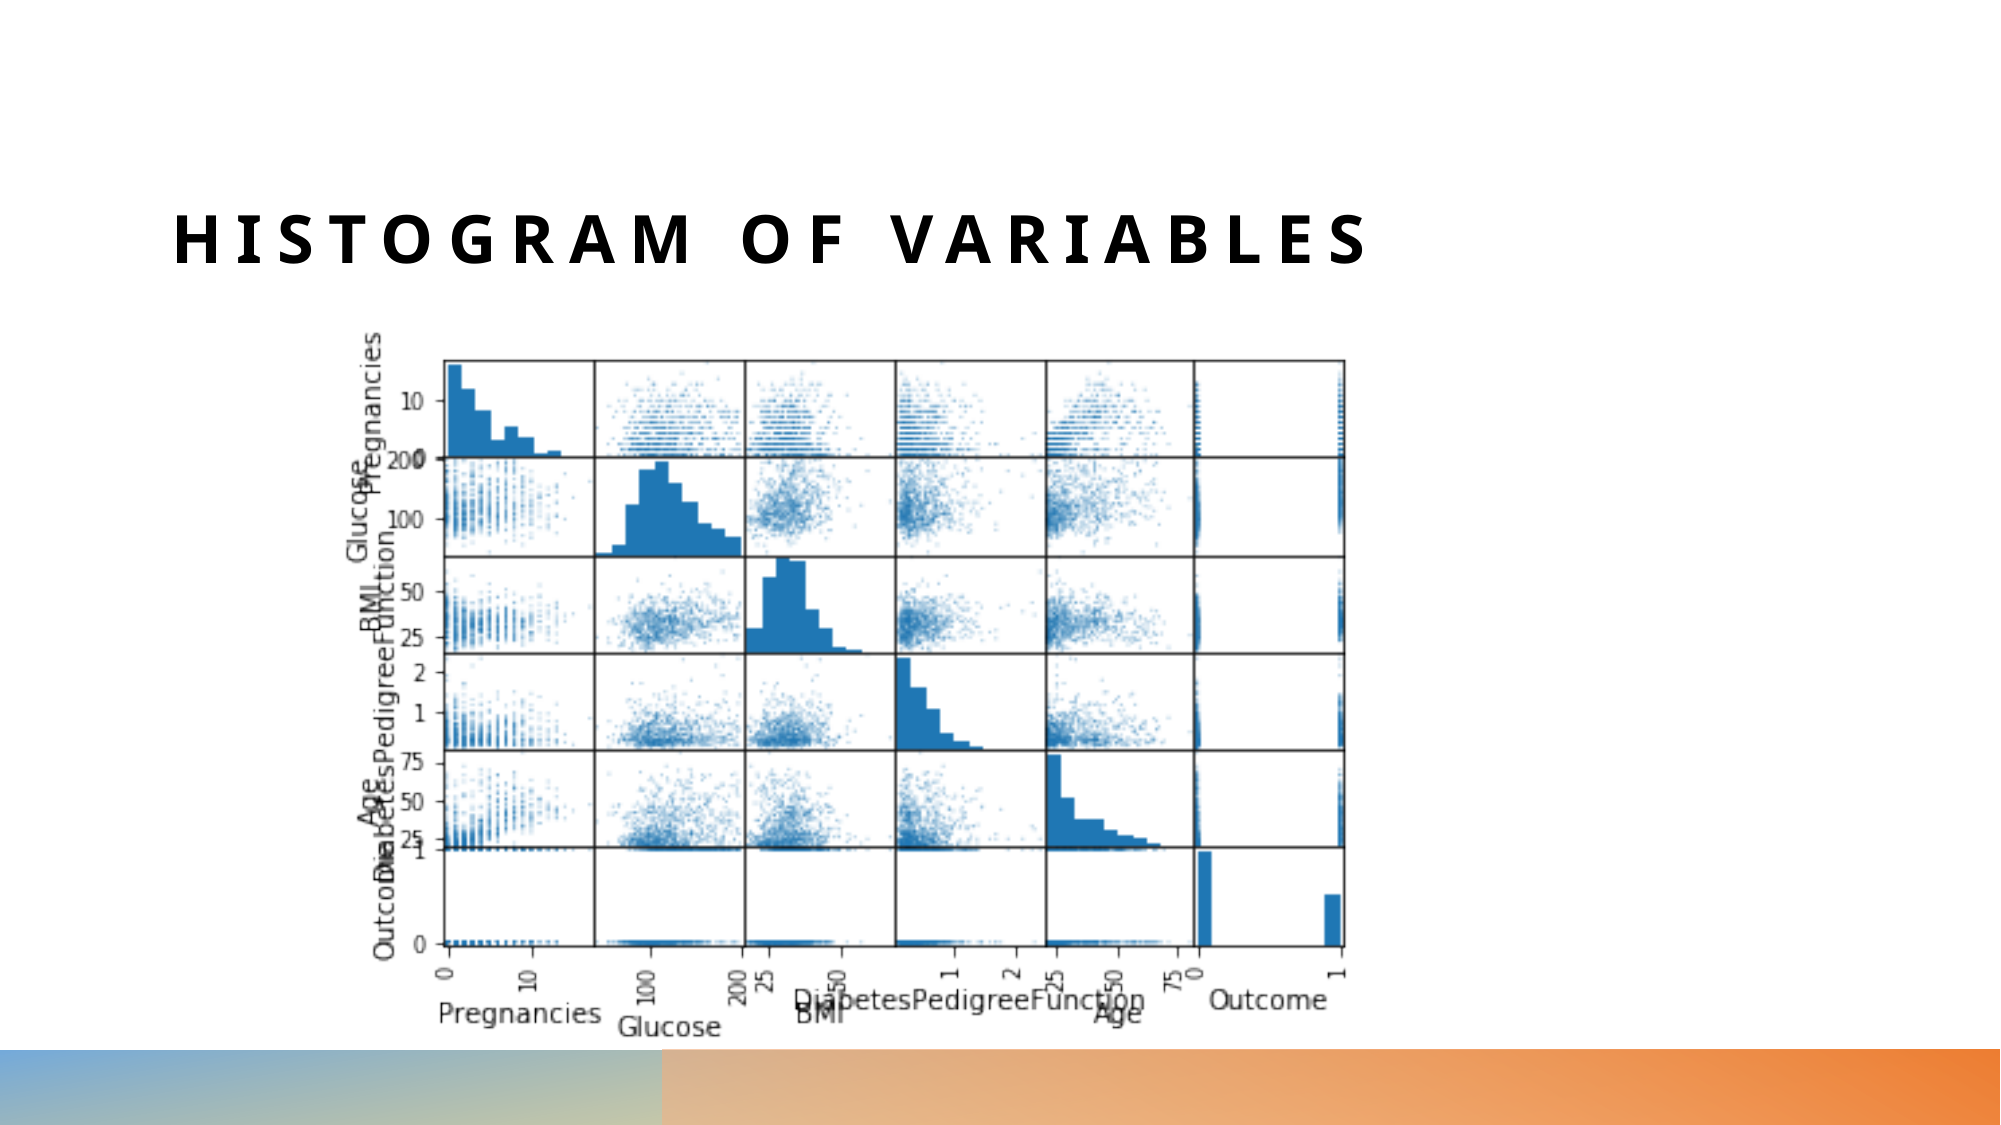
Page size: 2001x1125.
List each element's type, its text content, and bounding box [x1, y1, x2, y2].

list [328, 309, 1371, 1062]
title Histogram of Variables [171, 75, 1863, 278]
